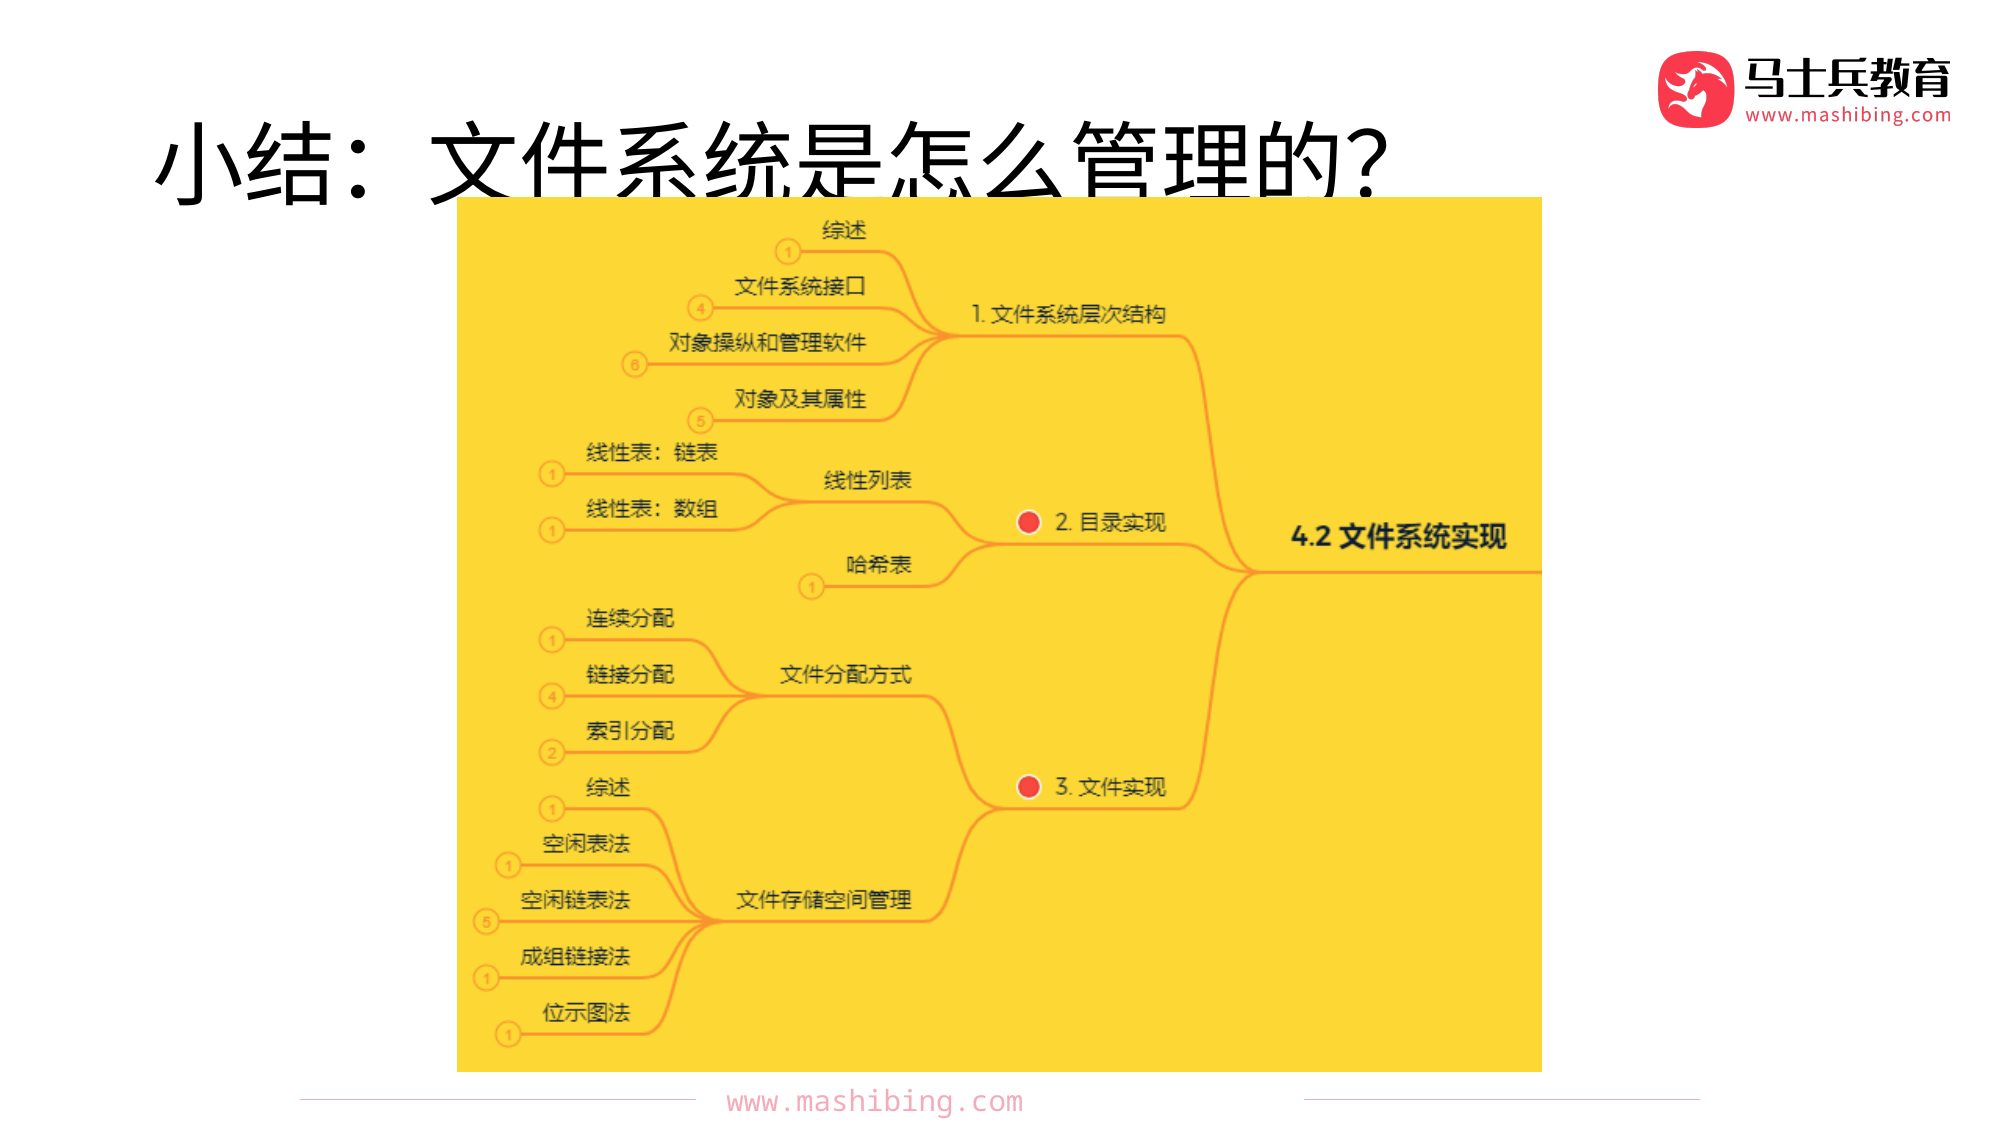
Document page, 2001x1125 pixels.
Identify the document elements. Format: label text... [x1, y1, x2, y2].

title 小结：文件系统是怎么管理的？ [137, 59, 1863, 278]
picture [456, 197, 1542, 1072]
picture [1658, 51, 1950, 128]
